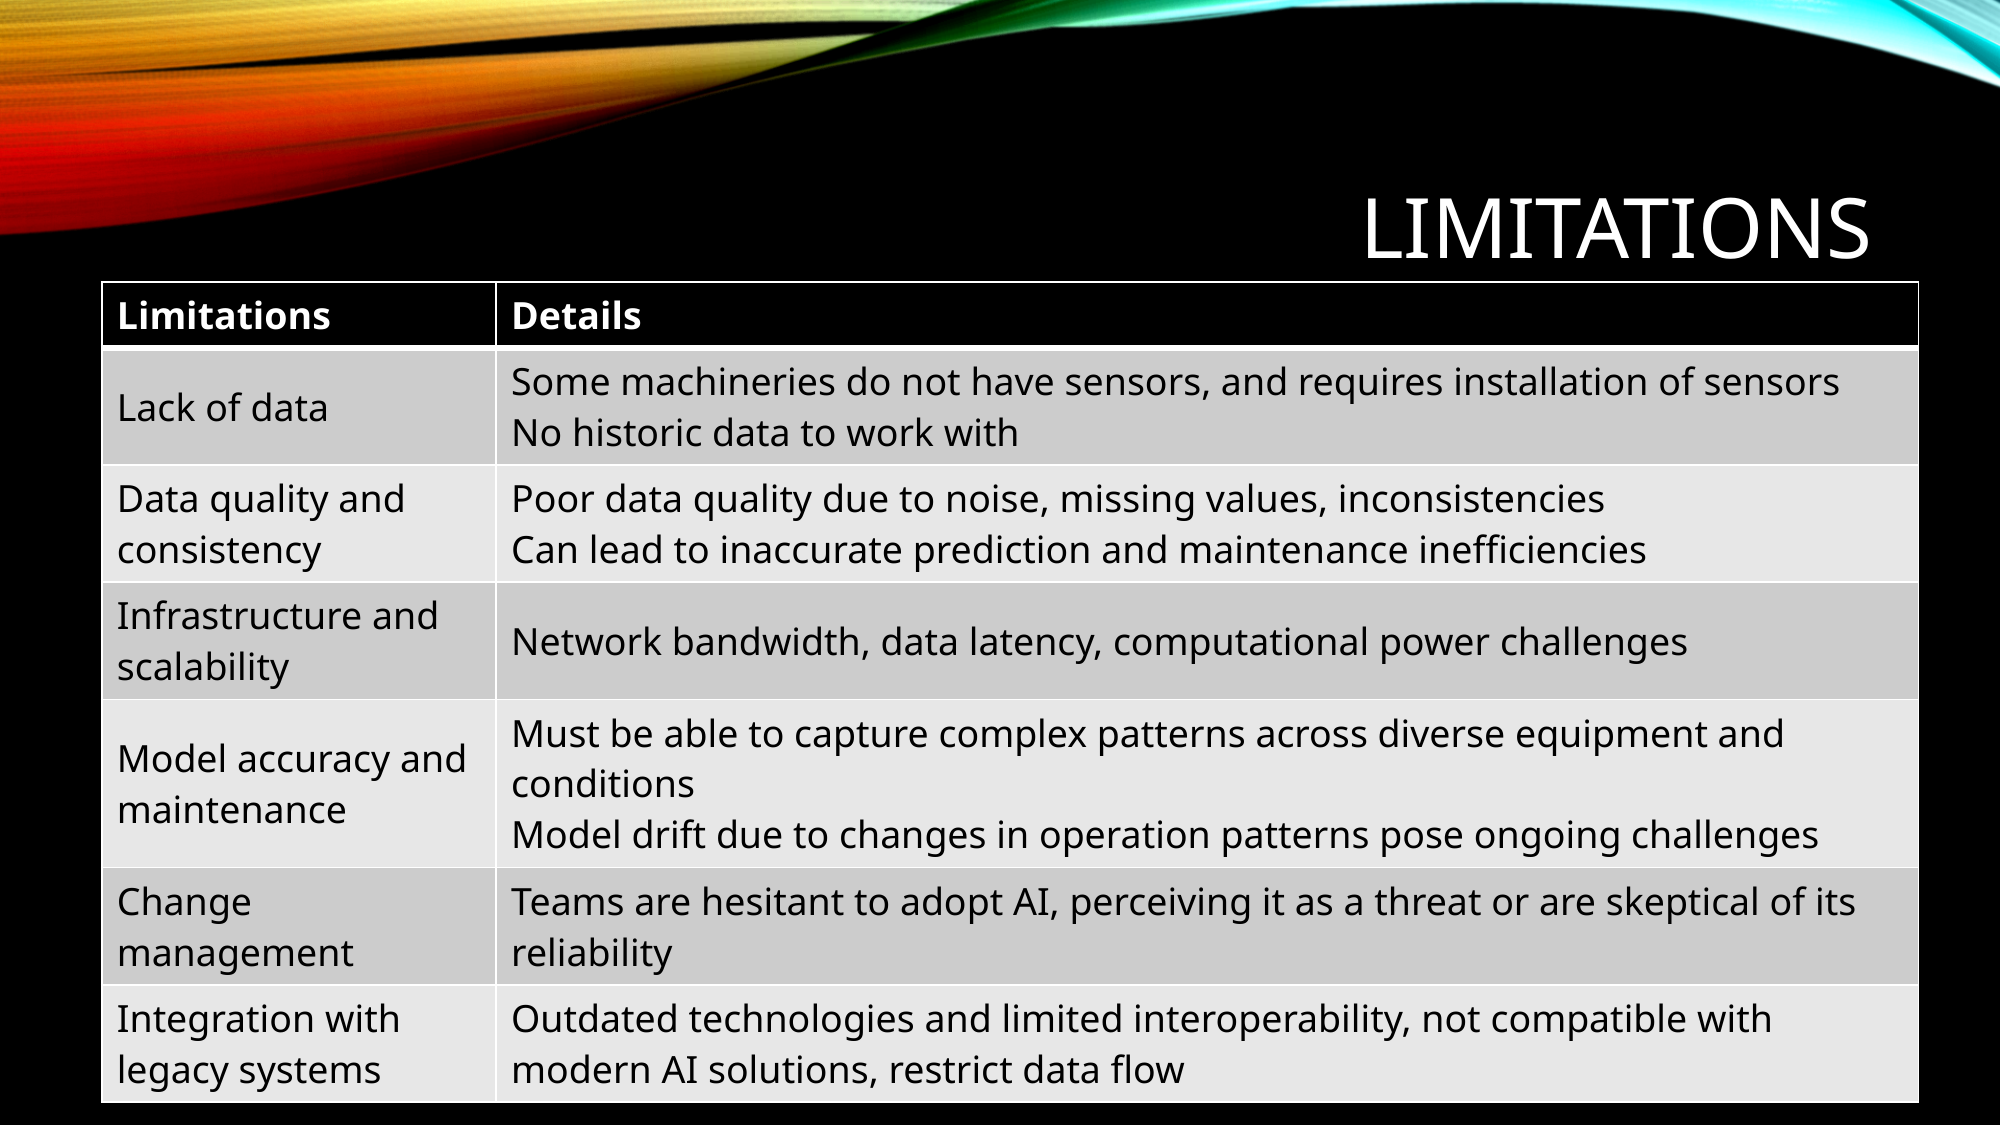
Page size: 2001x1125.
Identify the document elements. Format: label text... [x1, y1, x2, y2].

table_header Limitations [103, 283, 495, 345]
table_cell Outdated technologies and limited interoperability, not compatible with modern AI solutions, restrict data flow [497, 986, 1918, 1101]
table_cell Model accuracy and maintenance [103, 700, 495, 867]
picture [0, 0, 2000, 237]
table_cell Some machineries do not have sensors, and requires installation of sensors No historic data to work with [497, 351, 1918, 464]
table_header Details [497, 283, 1918, 345]
table_cell Teams are hesitant to adopt AI, perceiving it as a threat or are skeptical of its reliability [497, 868, 1918, 984]
table_cell Data quality and consistency [103, 466, 495, 581]
table_cell Must be able to capture complex patterns across diverse equipment and conditions Model drift due to changes in operation patterns pose ongoing challenges [497, 700, 1918, 867]
table_cell Lack of data [103, 351, 495, 464]
table_cell Change management [103, 868, 495, 984]
title Limitations [474, 125, 1888, 281]
table_cell Integration with legacy systems [103, 986, 495, 1101]
table_cell Poor data quality due to noise, missing values, inconsistencies Can lead to inaccurate prediction and maintenance inefficiencies [497, 466, 1918, 581]
table_cell Infrastructure and scalability [103, 583, 495, 699]
table_cell Network bandwidth, data latency, computational power challenges [497, 583, 1918, 699]
